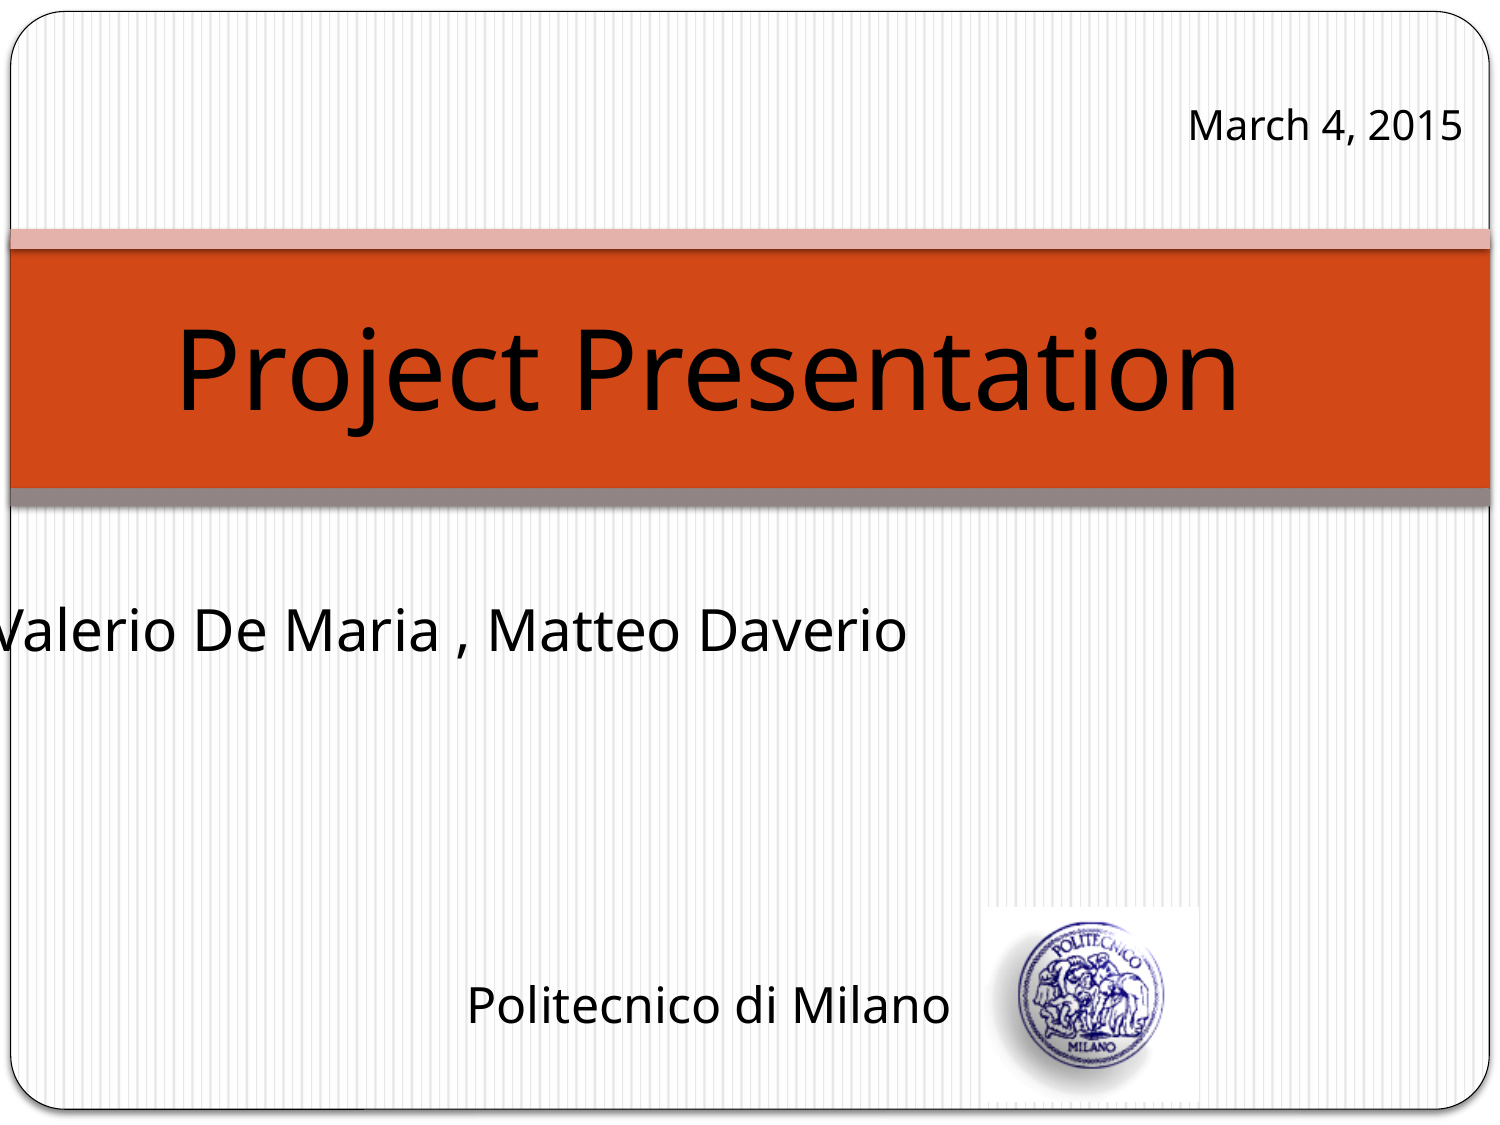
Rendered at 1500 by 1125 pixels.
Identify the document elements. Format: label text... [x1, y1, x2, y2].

text_box Valerio De Maria , Matteo Daverio [0, 586, 924, 671]
text_box Project Presentation [159, 290, 1259, 441]
picture [984, 907, 1200, 1102]
text_box Politecnico di Milano [451, 966, 967, 1042]
text_box March 4, 2015 [1172, 91, 1479, 156]
